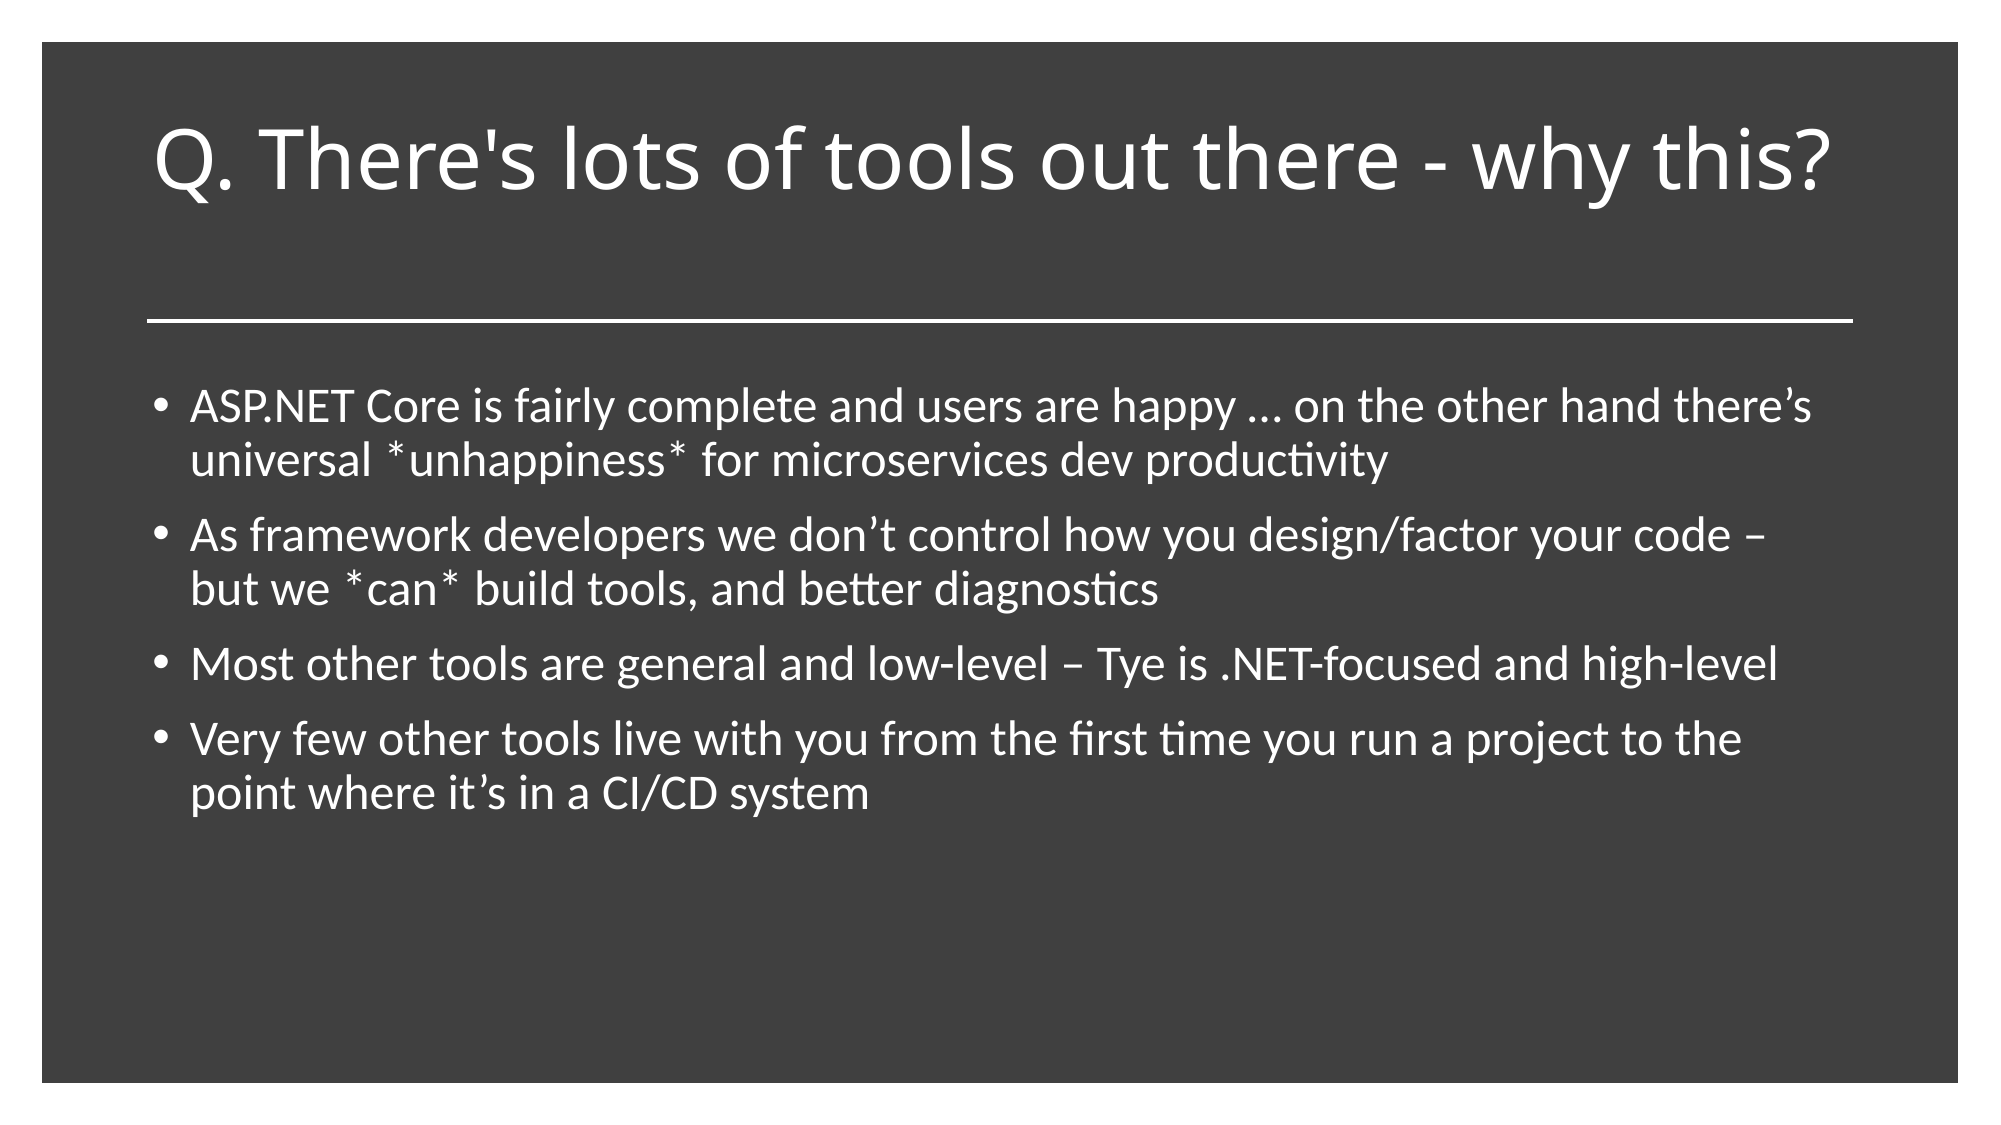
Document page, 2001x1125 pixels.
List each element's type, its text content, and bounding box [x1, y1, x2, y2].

text_box [52, 51, 1948, 1073]
title Q. There's lots of tools out there - why this? [137, 103, 1863, 322]
list ASP.NET Core is fairly complete and users are happy … on the other hand there’s universal *unhappiness* for microservices dev productivity As framework developers we don’t control how you design/factor your code – but we *can* build tools, and better diagnostics Most other tools are general and low-level – Tye is .NET-focused and high-level Very few other tools live with you from the first time you run a project to the point where it’s in a CI/CD system [137, 372, 1863, 973]
